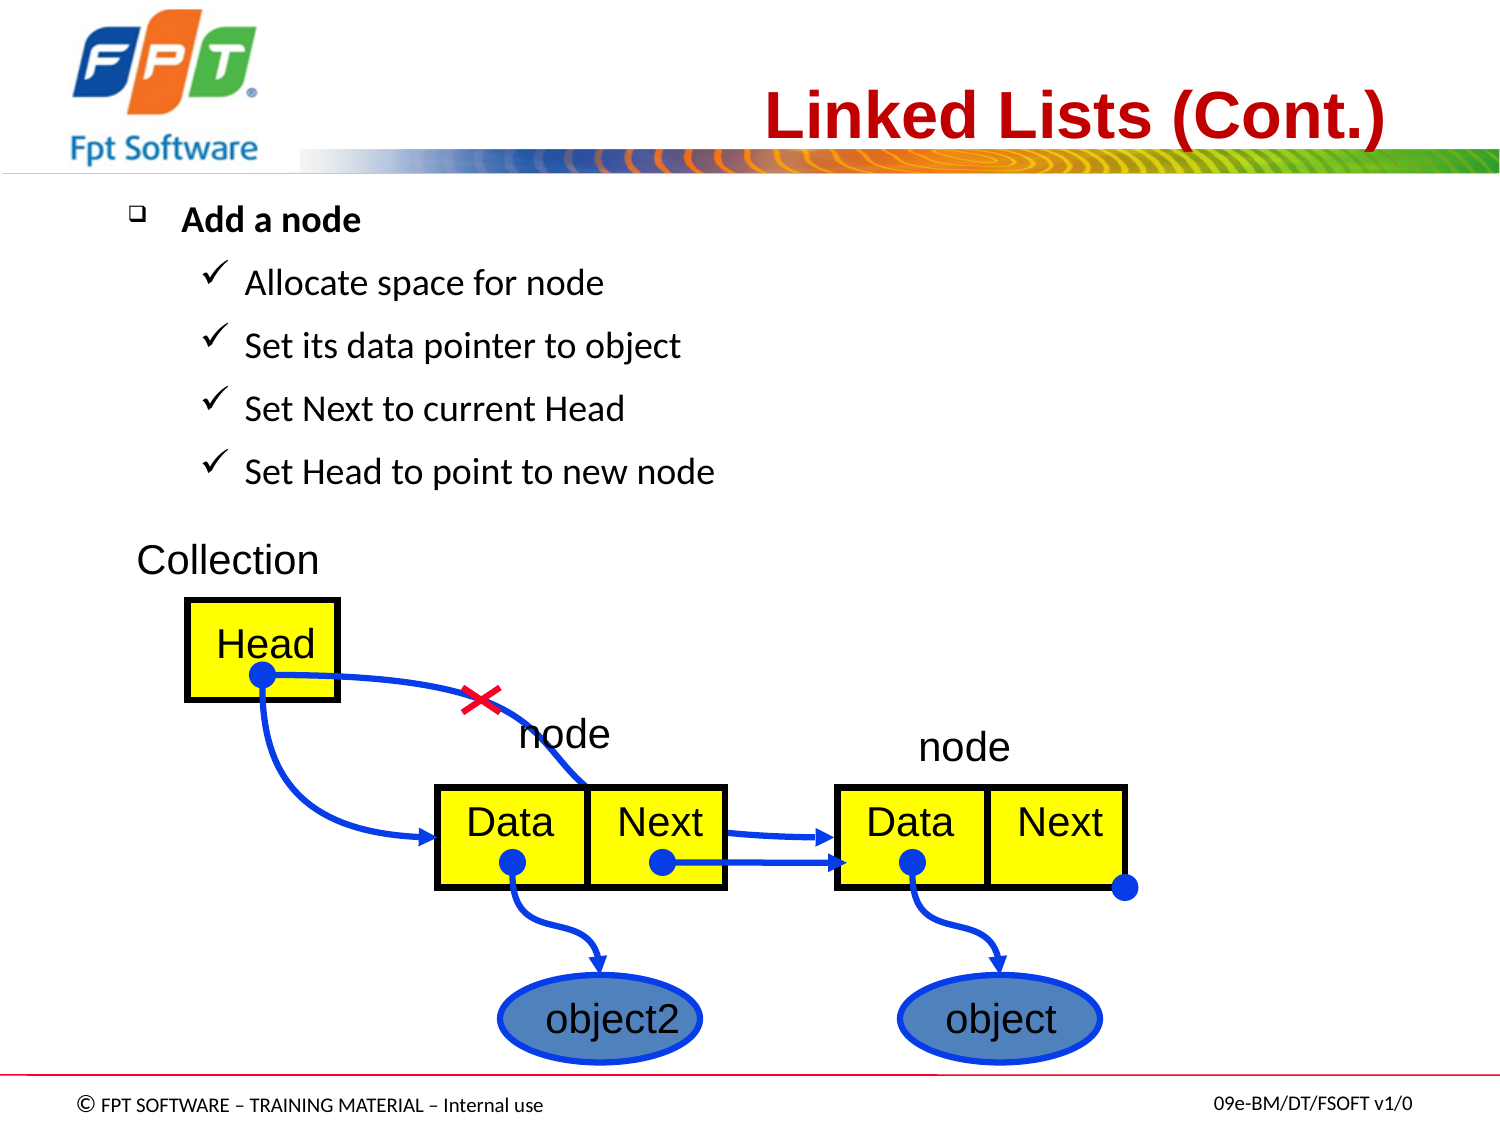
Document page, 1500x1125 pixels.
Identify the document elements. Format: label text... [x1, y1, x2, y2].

title Linked Lists (Cont.) [97, 24, 1403, 160]
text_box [273, 676, 424, 849]
text_box Collection [121, 525, 335, 590]
text_box node [903, 712, 1027, 778]
list Add a node Allocate space for node Set its data pointer to object Set Next to current Head Set Head to point to new node [112, 187, 1413, 501]
text_box [1129, 875, 1138, 900]
text_box [187, 600, 338, 700]
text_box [420, 674, 835, 838]
picture [0, 8, 1500, 300]
text_box Head [201, 609, 331, 675]
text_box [437, 787, 726, 1063]
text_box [837, 787, 1126, 1063]
text_box [249, 662, 275, 687]
